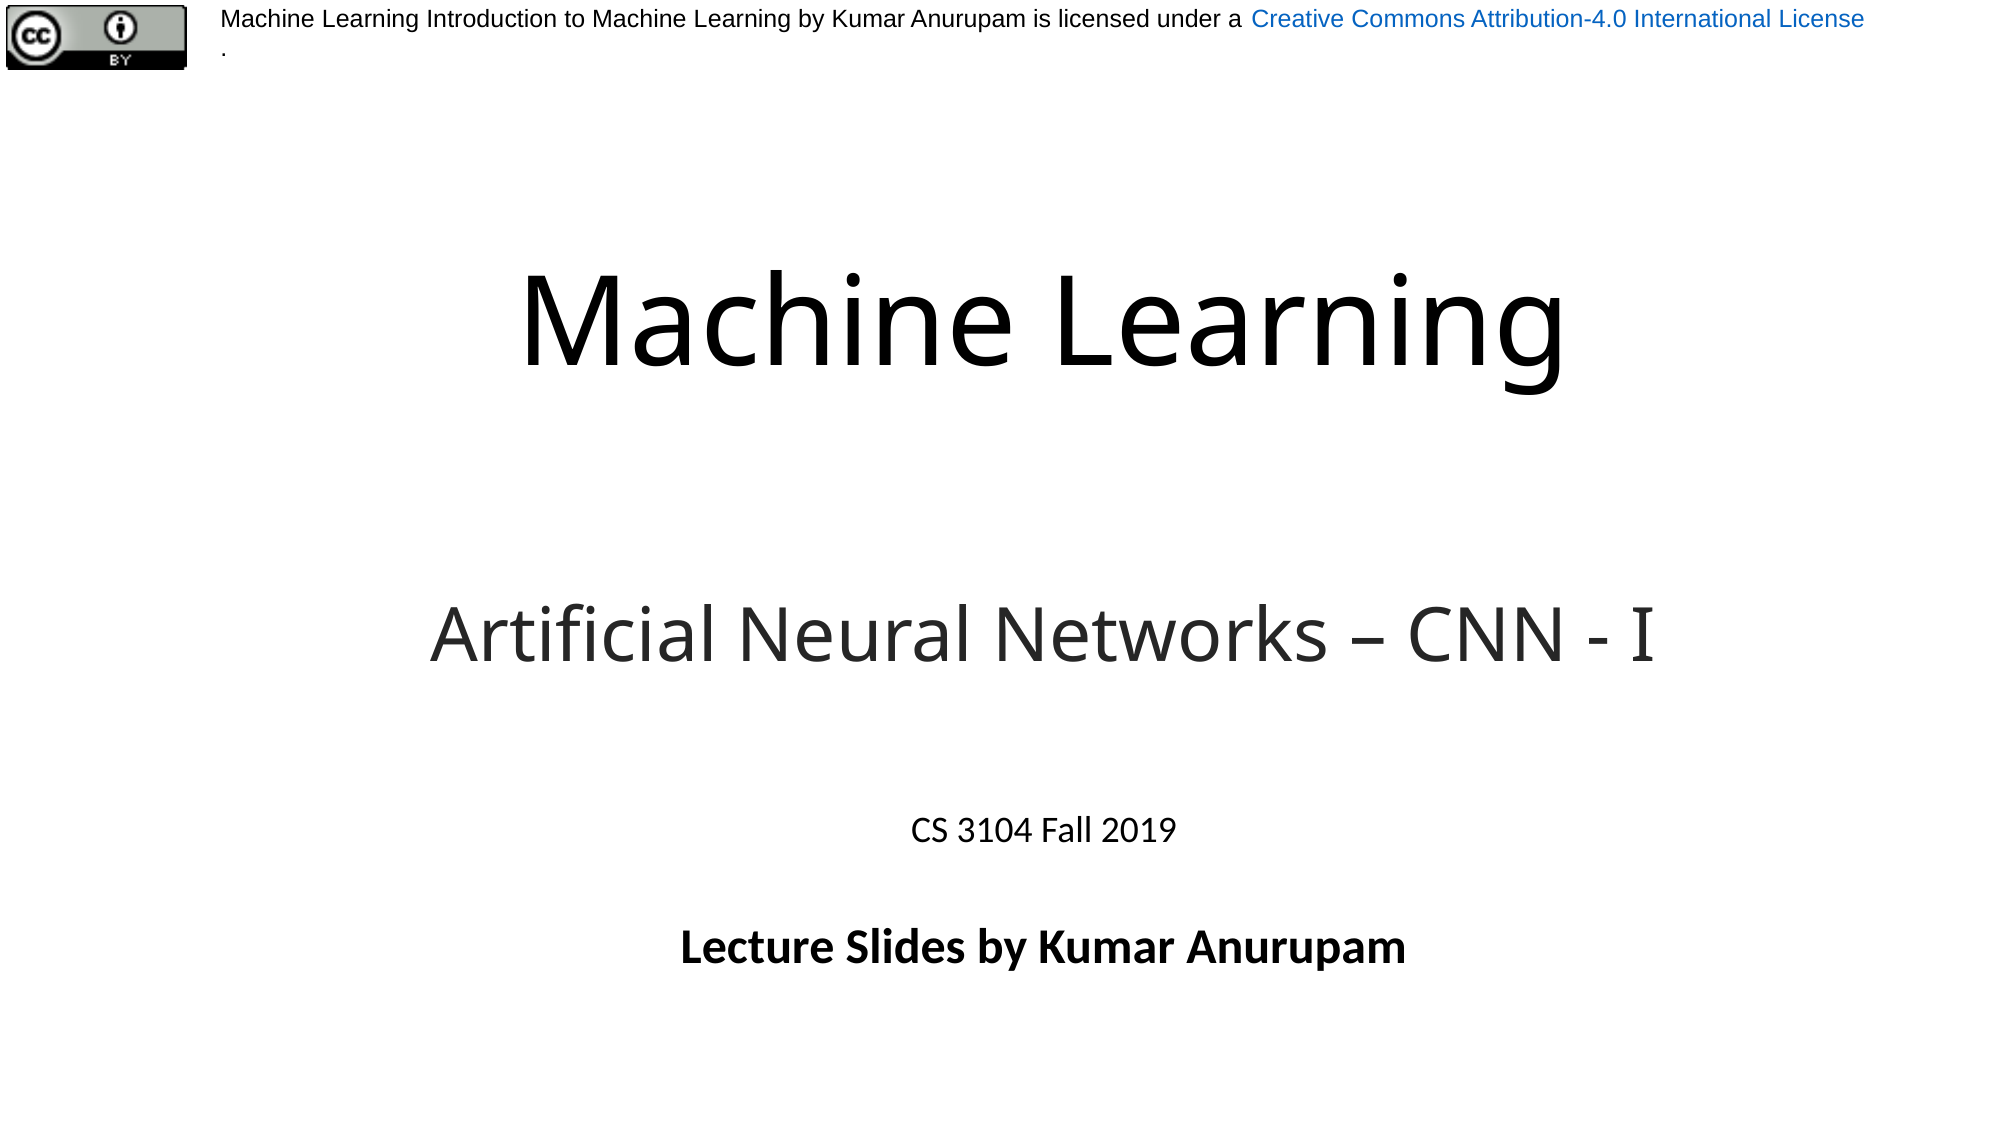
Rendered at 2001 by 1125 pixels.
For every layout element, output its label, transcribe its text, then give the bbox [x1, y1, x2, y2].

text_box Machine Learning Introduction to Machine Learning by Kumar Anurupam is licensed under a Creative Commons Attribution-4.0 International License. [205, 0, 1883, 70]
subtitle Lecture Slides by Kumar Anurupam [294, 912, 1794, 1045]
picture [6, 5, 187, 70]
text_box Artificial Neural Networks – CNN - I [312, 512, 1776, 685]
text_box CS 3104 Fall 2019 [787, 797, 1301, 858]
title Machine Learning [312, 227, 1776, 400]
